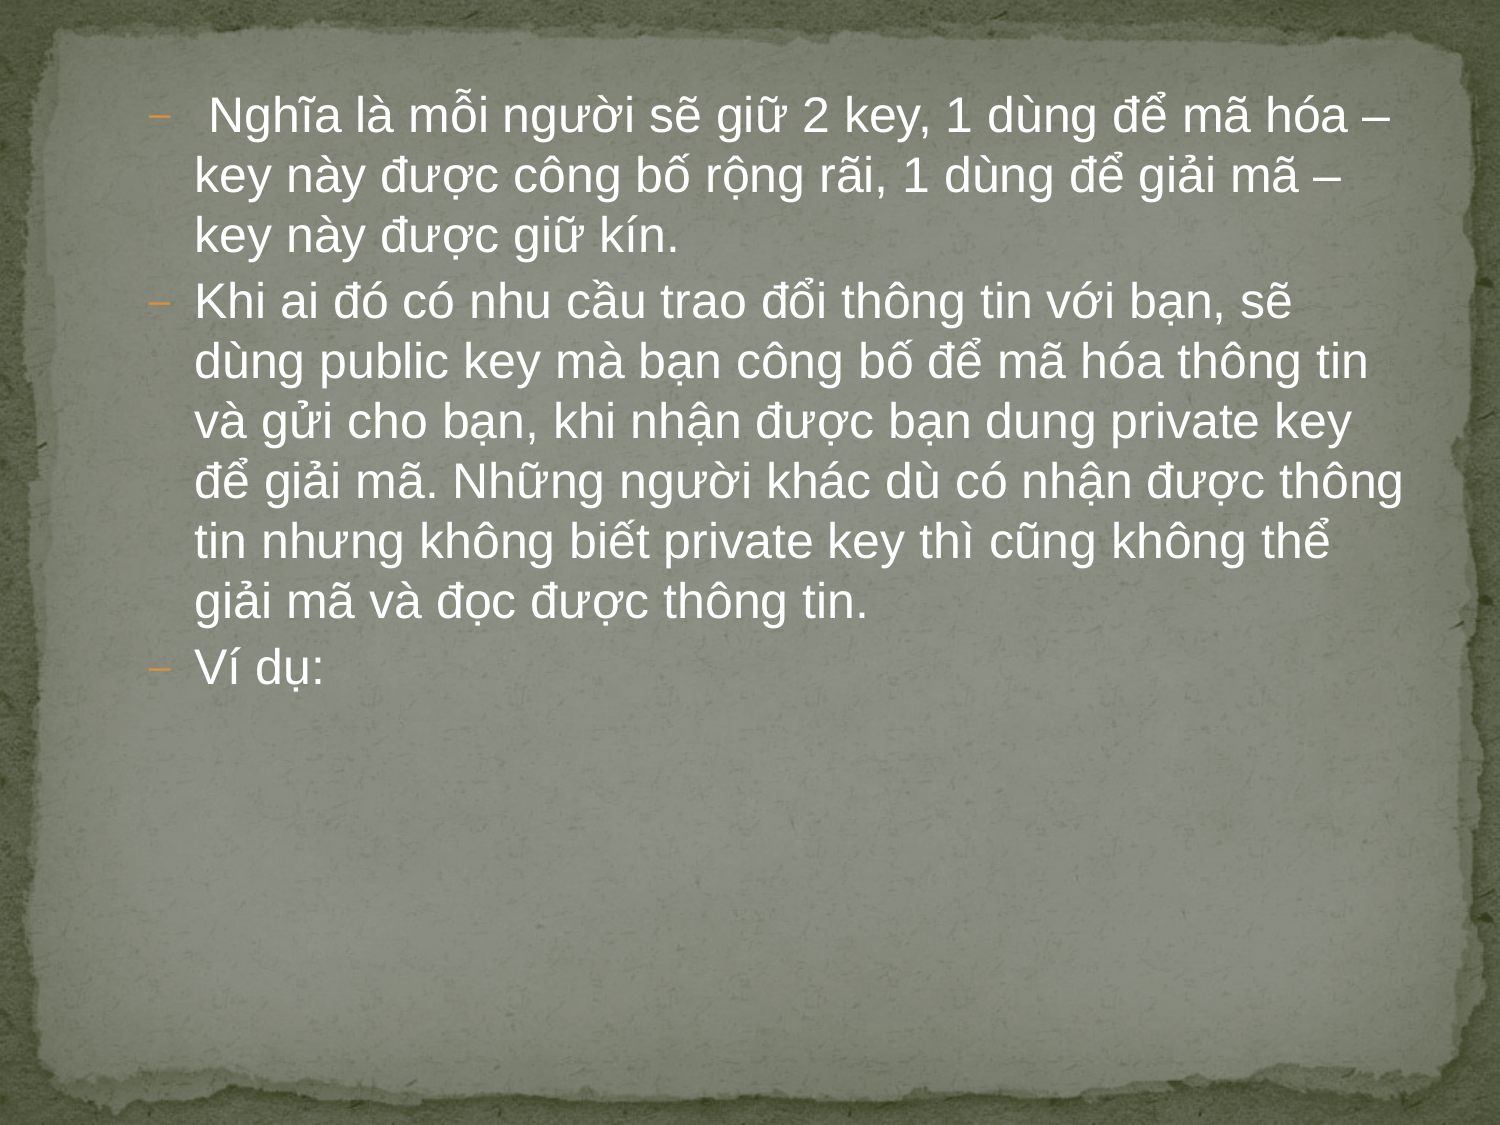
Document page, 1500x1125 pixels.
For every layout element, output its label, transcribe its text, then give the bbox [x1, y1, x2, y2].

list Nghĩa là mỗi người sẽ giữ 2 key, 1 dùng để mã hóa – key này được công bố rộng rãi, 1 dùng để giải mã – key này được giữ kín. Khi ai đó có nhu cầu trao đổi thông tin với bạn, sẽ dùng public key mà bạn công bố để mã hóa thông tin và gửi cho bạn, khi nhận được bạn dung private key để giải mã. Những người khác dù có nhận được thông tin nhưng không biết private key thì cũng không thể giải mã và đọc được thông tin. Ví dụ: [75, 75, 1425, 1025]
